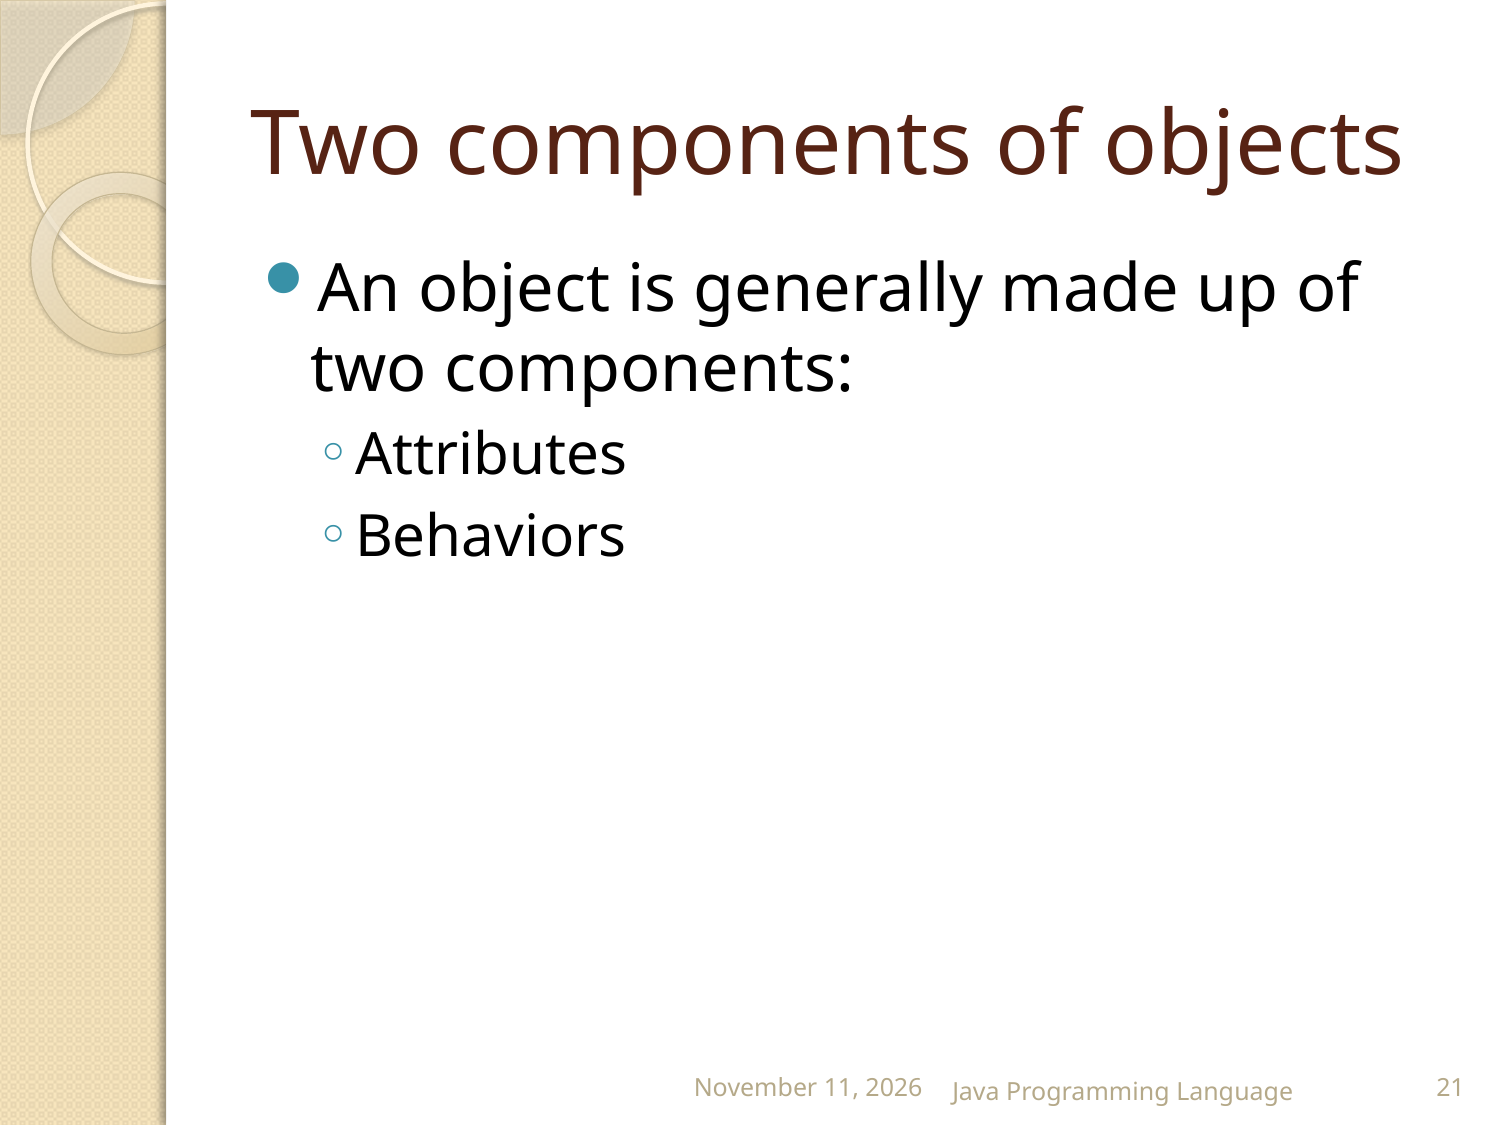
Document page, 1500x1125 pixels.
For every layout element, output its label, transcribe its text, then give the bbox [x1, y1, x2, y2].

slide_number 21 [1413, 1034, 1488, 1113]
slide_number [587, 1034, 937, 1113]
title Two components of objects [235, 45, 1466, 233]
list An object is generally made up of two components: Attributes Behaviors [235, 237, 1466, 1025]
footer Java Programming Language [937, 1034, 1413, 1113]
